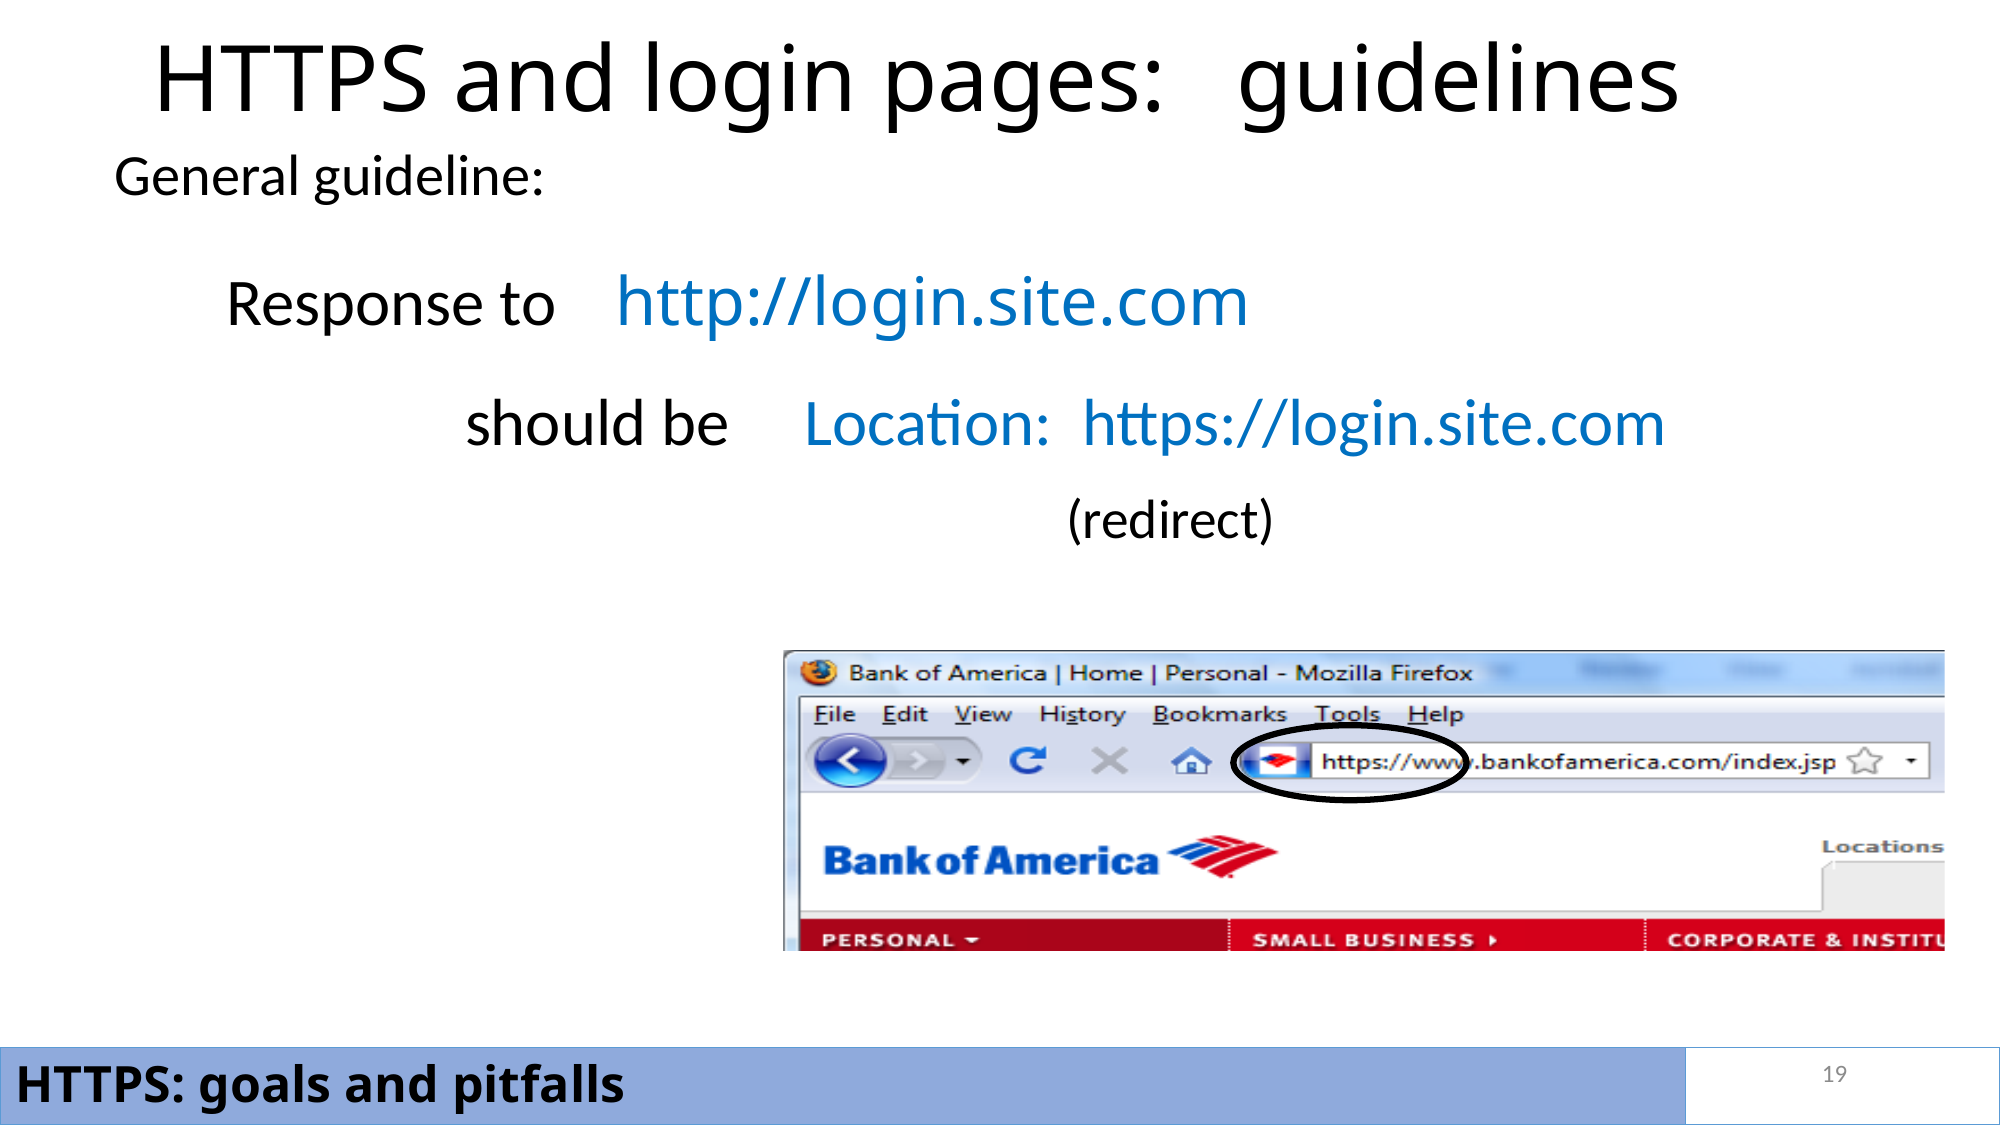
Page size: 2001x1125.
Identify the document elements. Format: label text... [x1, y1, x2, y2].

title HTTPS and login pages: guidelines [137, 0, 1863, 137]
text_box (redirect) [1051, 475, 1291, 557]
picture [783, 650, 1945, 951]
text_box [1685, 1047, 2000, 1125]
list General guideline: Response to http://login.site.com should be Location: https://login.site.com [99, 137, 2000, 526]
slide_number 19 [1412, 1042, 1863, 1103]
text_box HTTPS: goals and pitfalls [0, 1047, 1685, 1125]
